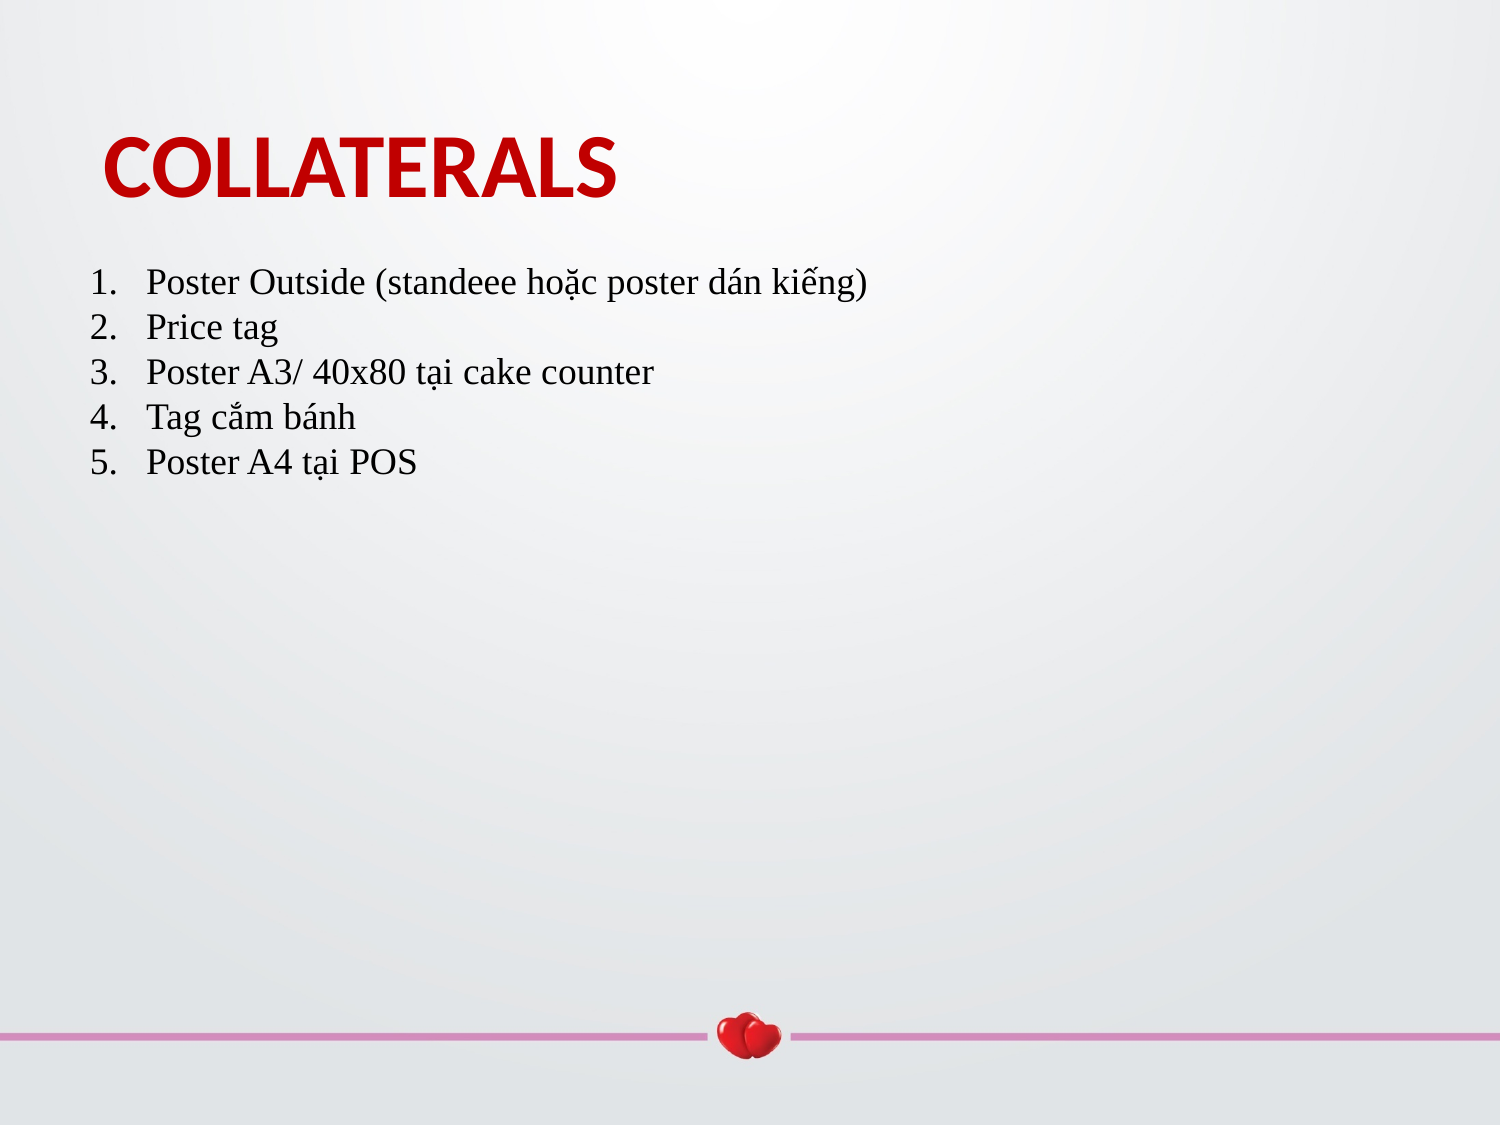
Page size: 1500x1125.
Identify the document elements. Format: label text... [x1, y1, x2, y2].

text_box COLLATERALS [88, 89, 1176, 232]
text_box Poster Outside (standeee hoặc poster dán kiếng) Price tag Poster A3/ 40x80 tại cake counter Tag cắm bánh Poster A4 tại POS [75, 249, 1388, 535]
picture [0, 0, 1500, 1125]
